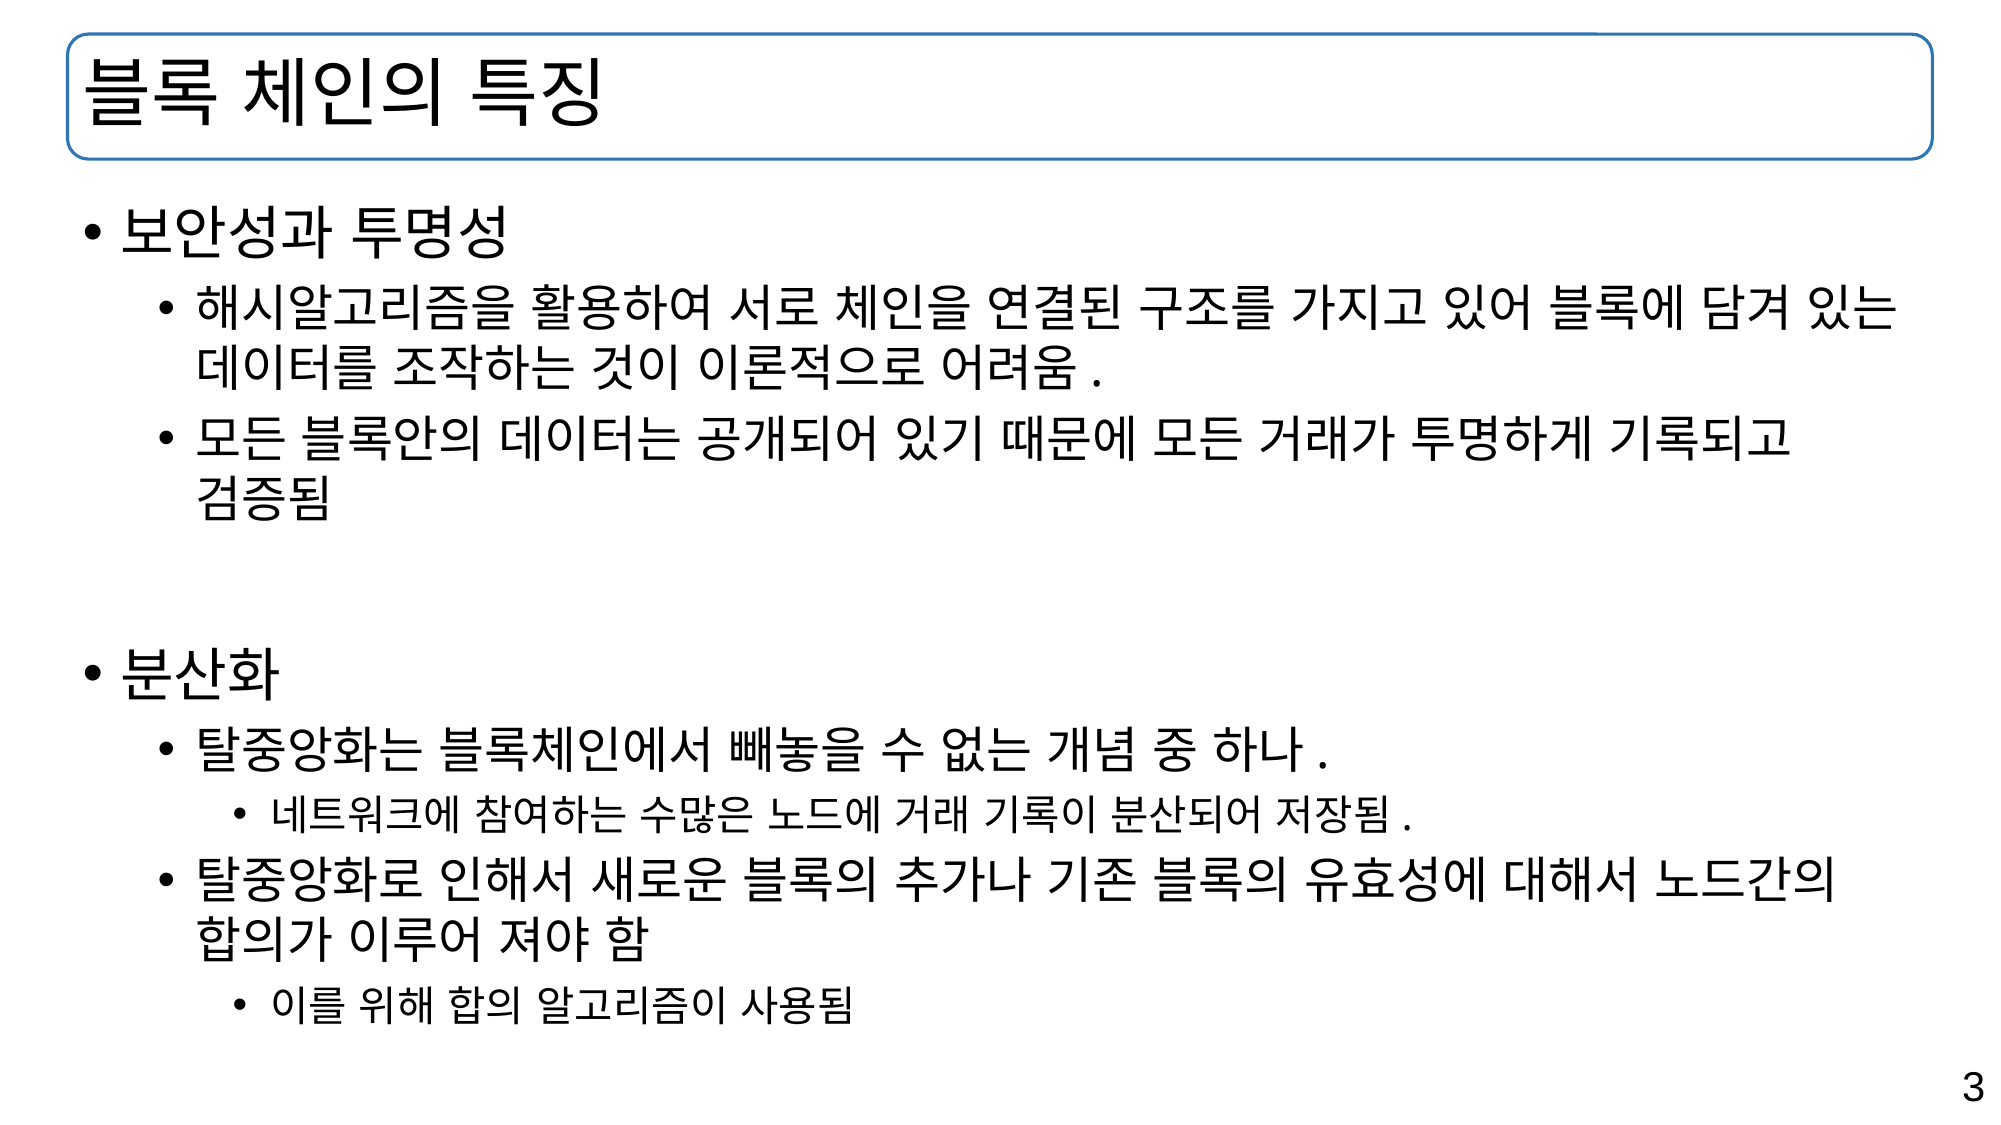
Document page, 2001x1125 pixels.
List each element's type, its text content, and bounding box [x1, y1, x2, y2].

title 블록 체인의 특징 [67, 34, 1933, 160]
list 보안성과 투명성 해시알고리즘을 활용하여 서로 체인을 연결된 구조를 가지고 있어 블록에 담겨 있는 데이터를 조작하는 것이 이론적으로 어려움. 모든 블록안의 데이터는 공개되어 있기 때문에 모든 거래가 투명하게 기록되고 검증됨 분산화 탈중앙화는 블록체인에서 빼놓을 수 없는 개념 중 하나. 네트워크에 참여하는 수많은 노드에 거래 기록이 분산되어 저장됨. 탈중앙화로 인해서 새로운 블록의 추가나 기존 블록의 유효성에 대해서 노드간의 합의가 이루어 져야 함 이를 위해 합의 알고리즘이 사용됨 [67, 189, 1933, 1079]
